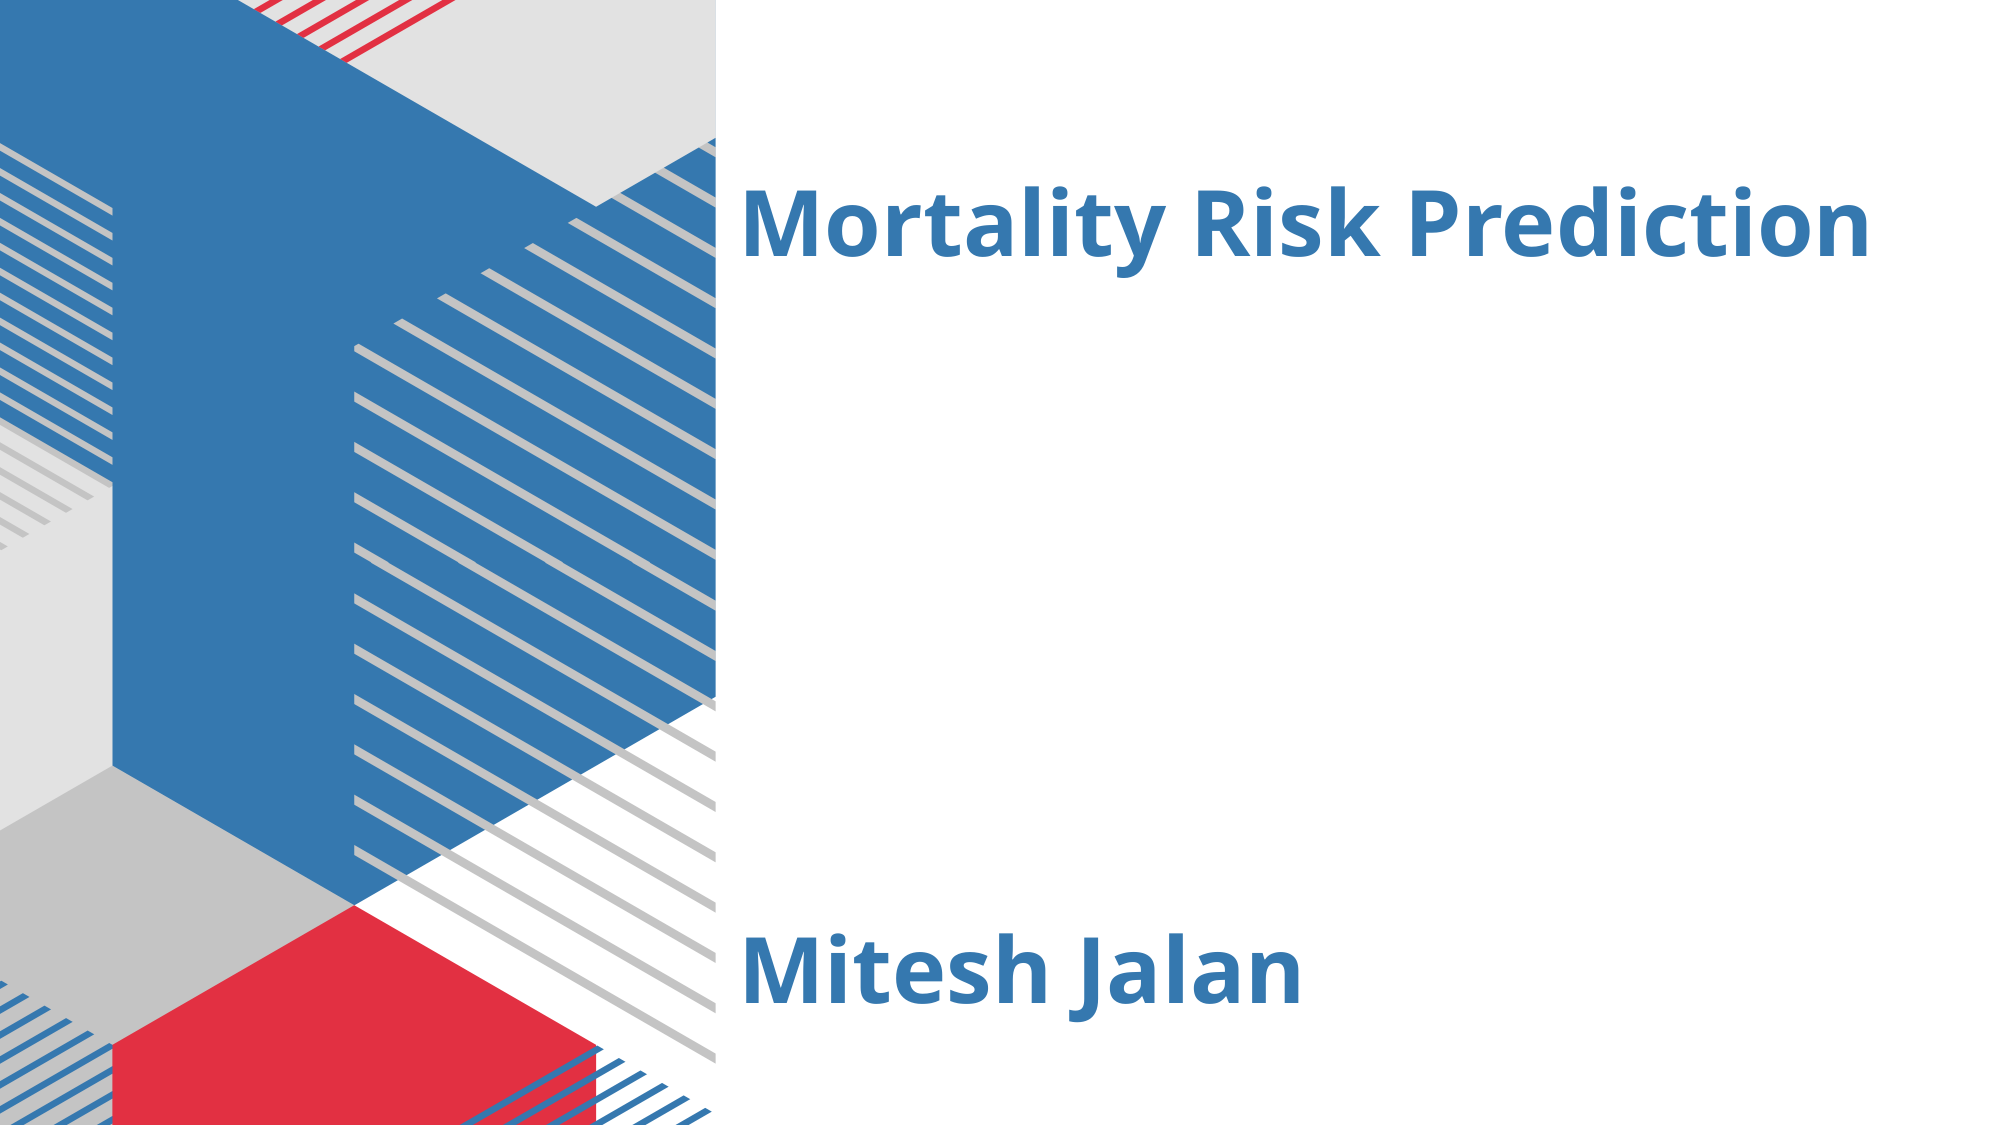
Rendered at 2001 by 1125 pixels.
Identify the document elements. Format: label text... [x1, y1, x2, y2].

picture [0, 0, 2000, 1125]
title Mitesh Jalan [723, 745, 2000, 1104]
text_box Mortality Risk Prediction [723, 47, 2000, 407]
